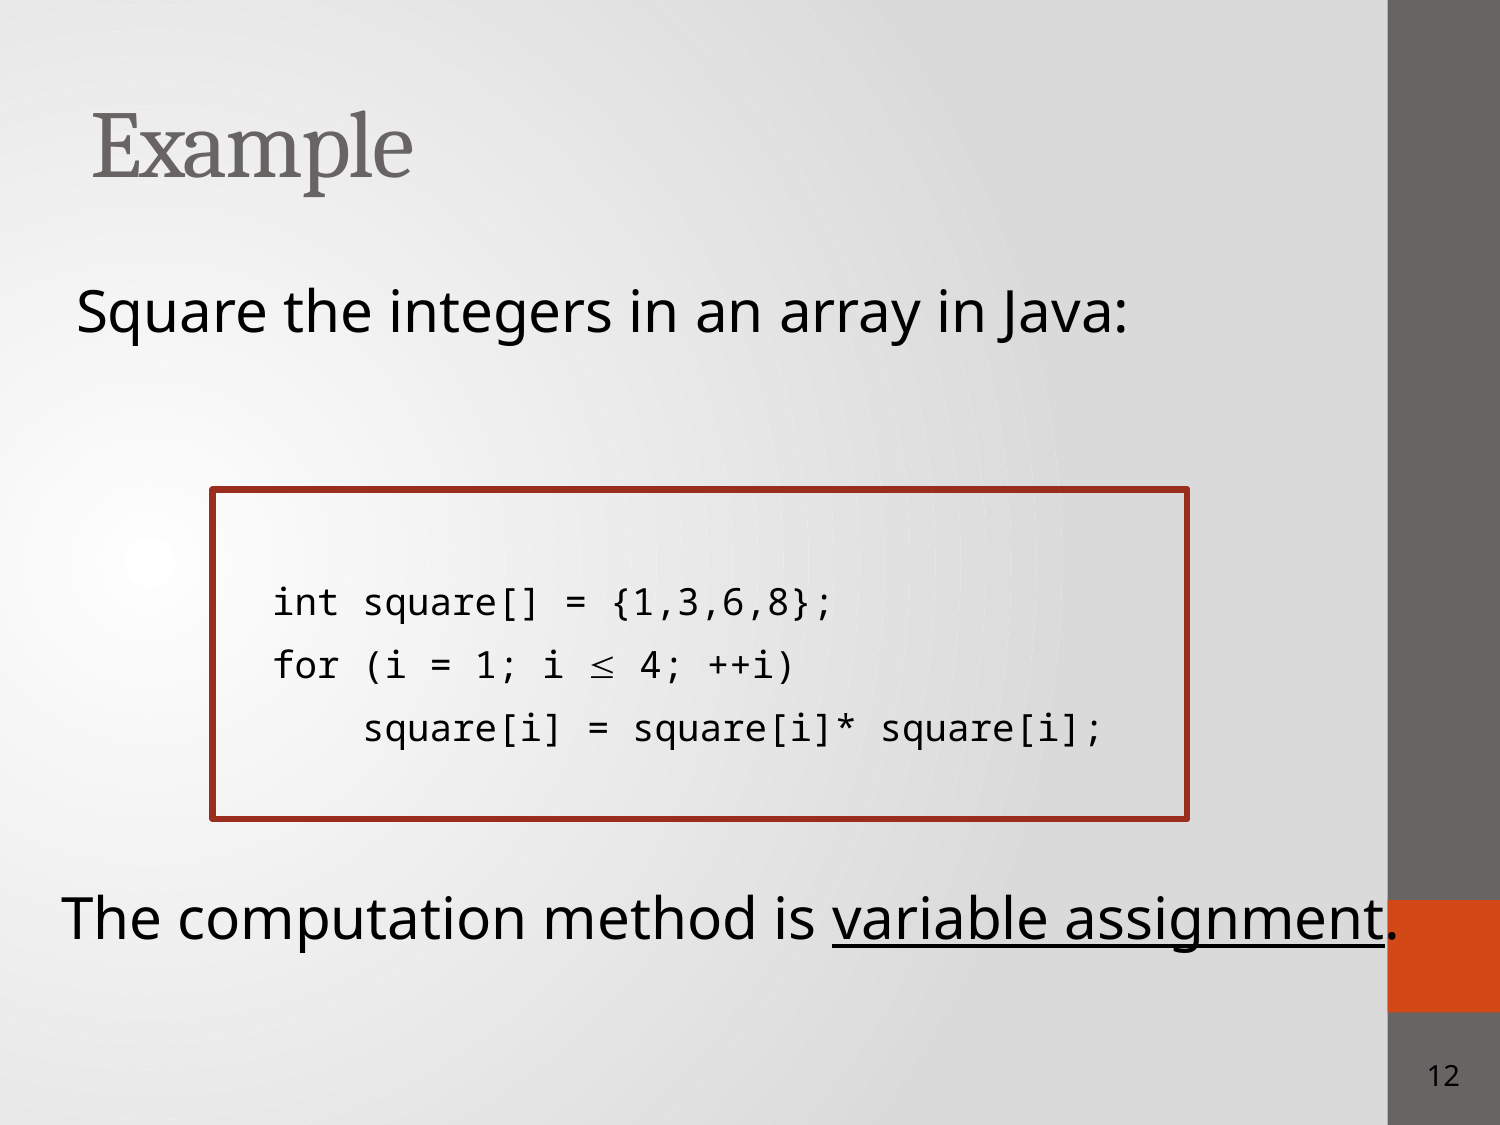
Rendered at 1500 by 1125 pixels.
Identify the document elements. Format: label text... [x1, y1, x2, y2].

text_box The computation method is variable assignment. [46, 873, 1431, 959]
text_box Square the integers in an array in Java: [61, 267, 1145, 352]
text_box 12 [1374, 1050, 1475, 1100]
text_box int square[] = {1,3,6,8}; for (i = 1; i  4; ++i) square[i] = square[i]* square[i]; [212, 489, 1188, 819]
title Example [75, 45, 1325, 233]
